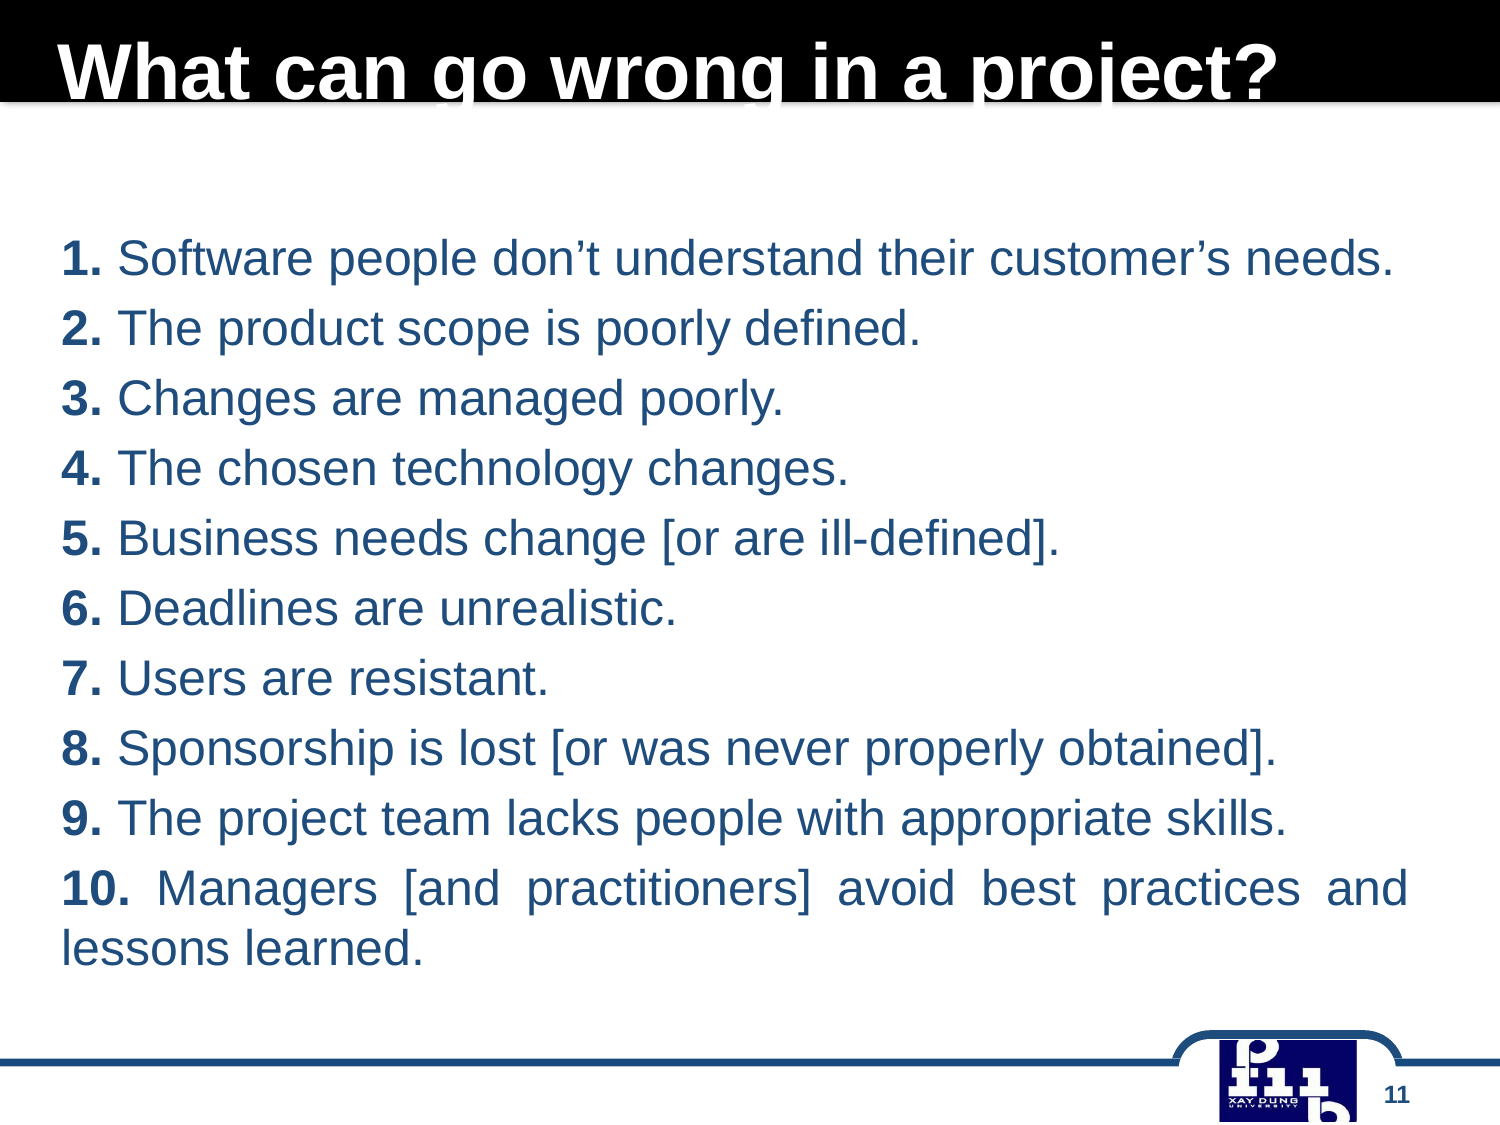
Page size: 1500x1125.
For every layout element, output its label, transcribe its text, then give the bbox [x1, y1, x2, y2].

list 1. Software people don’t understand their customer’s needs. 2. The product scope is poorly defined. 3. Changes are managed poorly. 4. The chosen technology changes. 5. Business needs change [or are ill-defined]. 6. Deadlines are unrealistic. 7. Users are resistant. 8. Sponsorship is lost [or was never properly obtained]. 9. The project team lacks people with appropriate skills. 10. Managers [and practitioners] avoid best practices and lessons learned. [46, 217, 1426, 1052]
title What can go wrong in a project? [6, 0, 1361, 136]
slide_number 11 [1312, 1071, 1426, 1125]
picture [1219, 1052, 1357, 1122]
